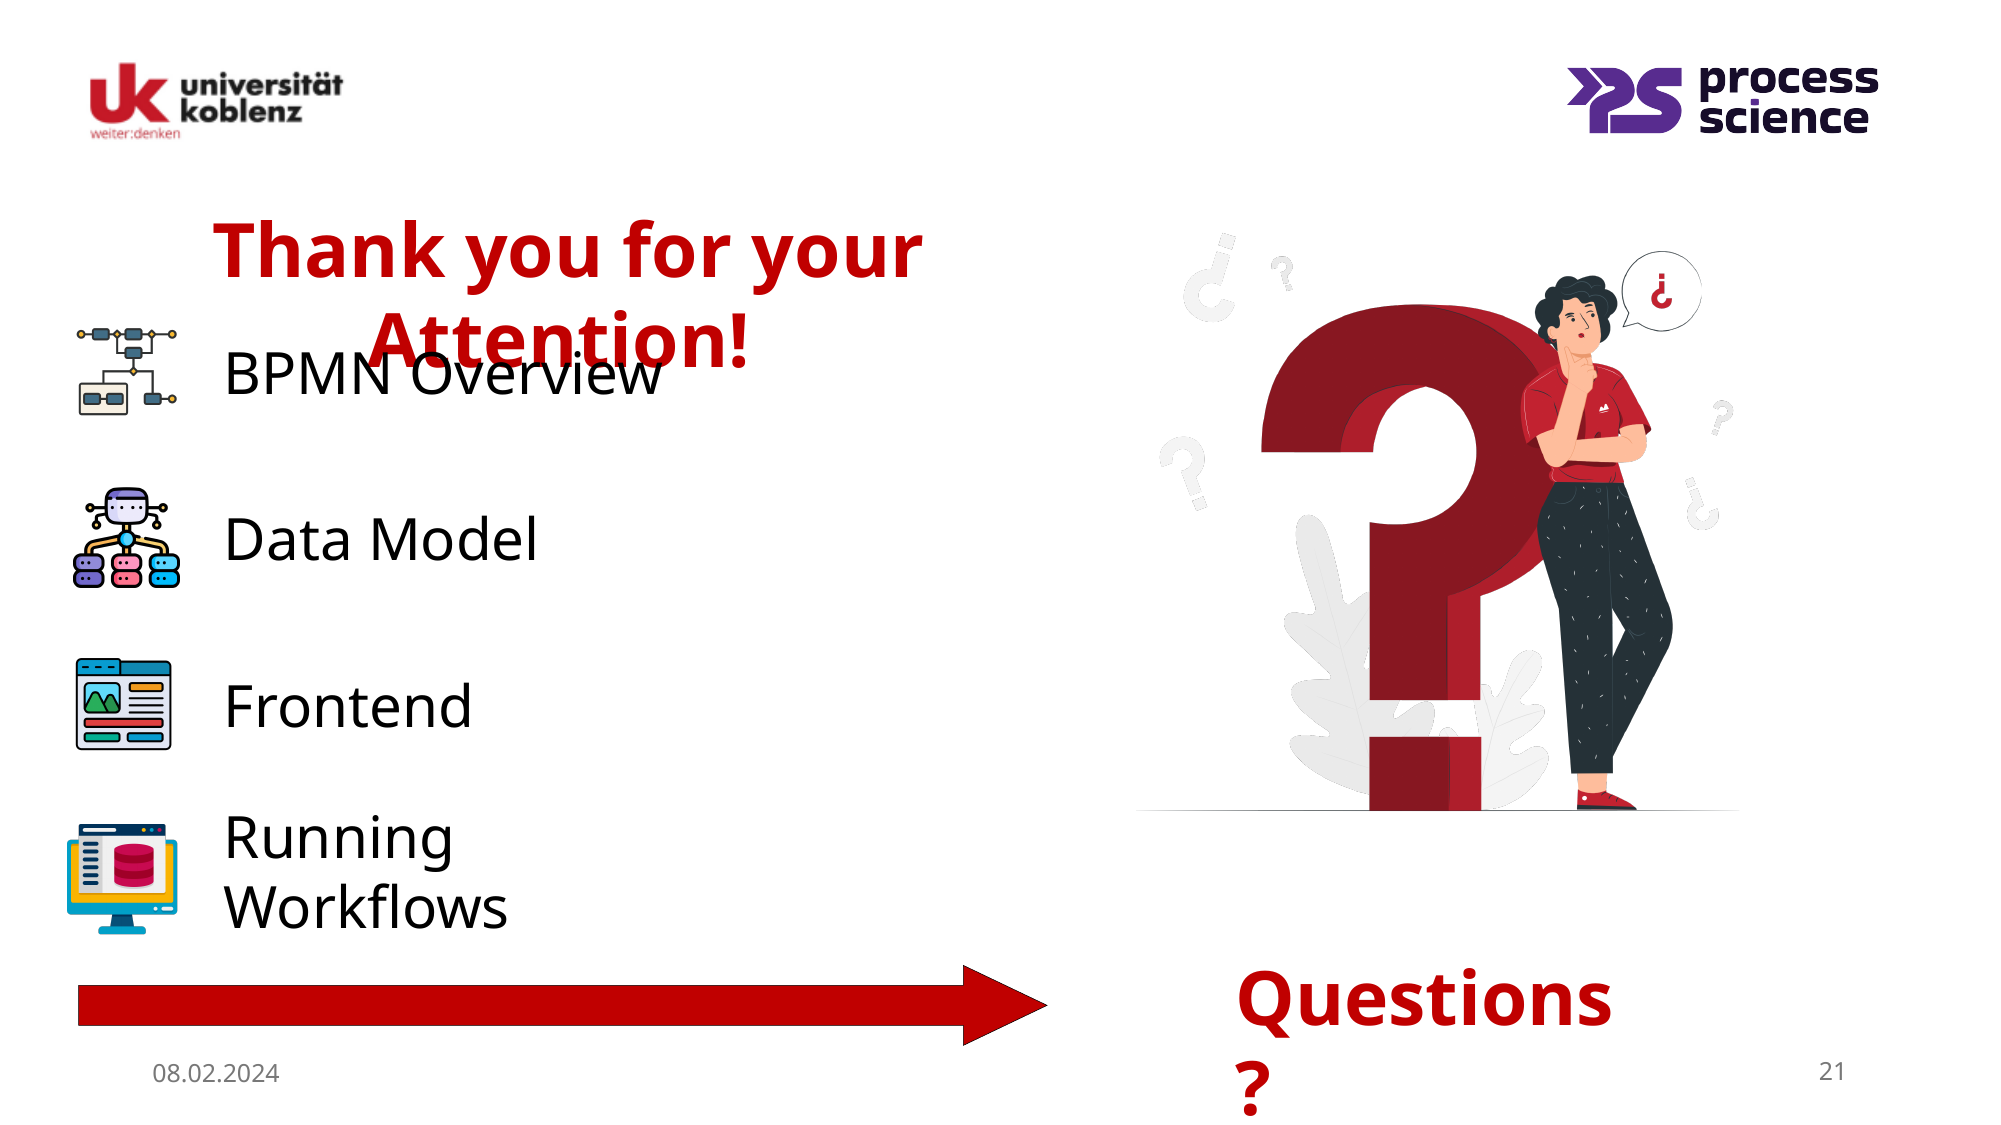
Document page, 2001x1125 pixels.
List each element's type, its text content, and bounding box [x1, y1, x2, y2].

picture [77, 58, 351, 144]
picture [69, 650, 178, 758]
picture [72, 317, 181, 426]
picture [1095, 216, 1780, 832]
text_box Running Workflows [202, 815, 748, 925]
picture [1548, 49, 1897, 153]
text_box Data Model [202, 482, 748, 592]
text_box BPMN Overview [202, 316, 748, 426]
picture [59, 816, 186, 943]
text_box Frontend [202, 649, 748, 759]
text_box [76, 962, 1051, 1048]
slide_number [137, 1042, 588, 1103]
text_box Questions? [1220, 943, 1655, 1125]
text_box Thank you for your Attention! [18, 195, 1119, 1125]
slide_number 21 [1412, 1042, 1863, 1103]
picture [72, 483, 181, 592]
